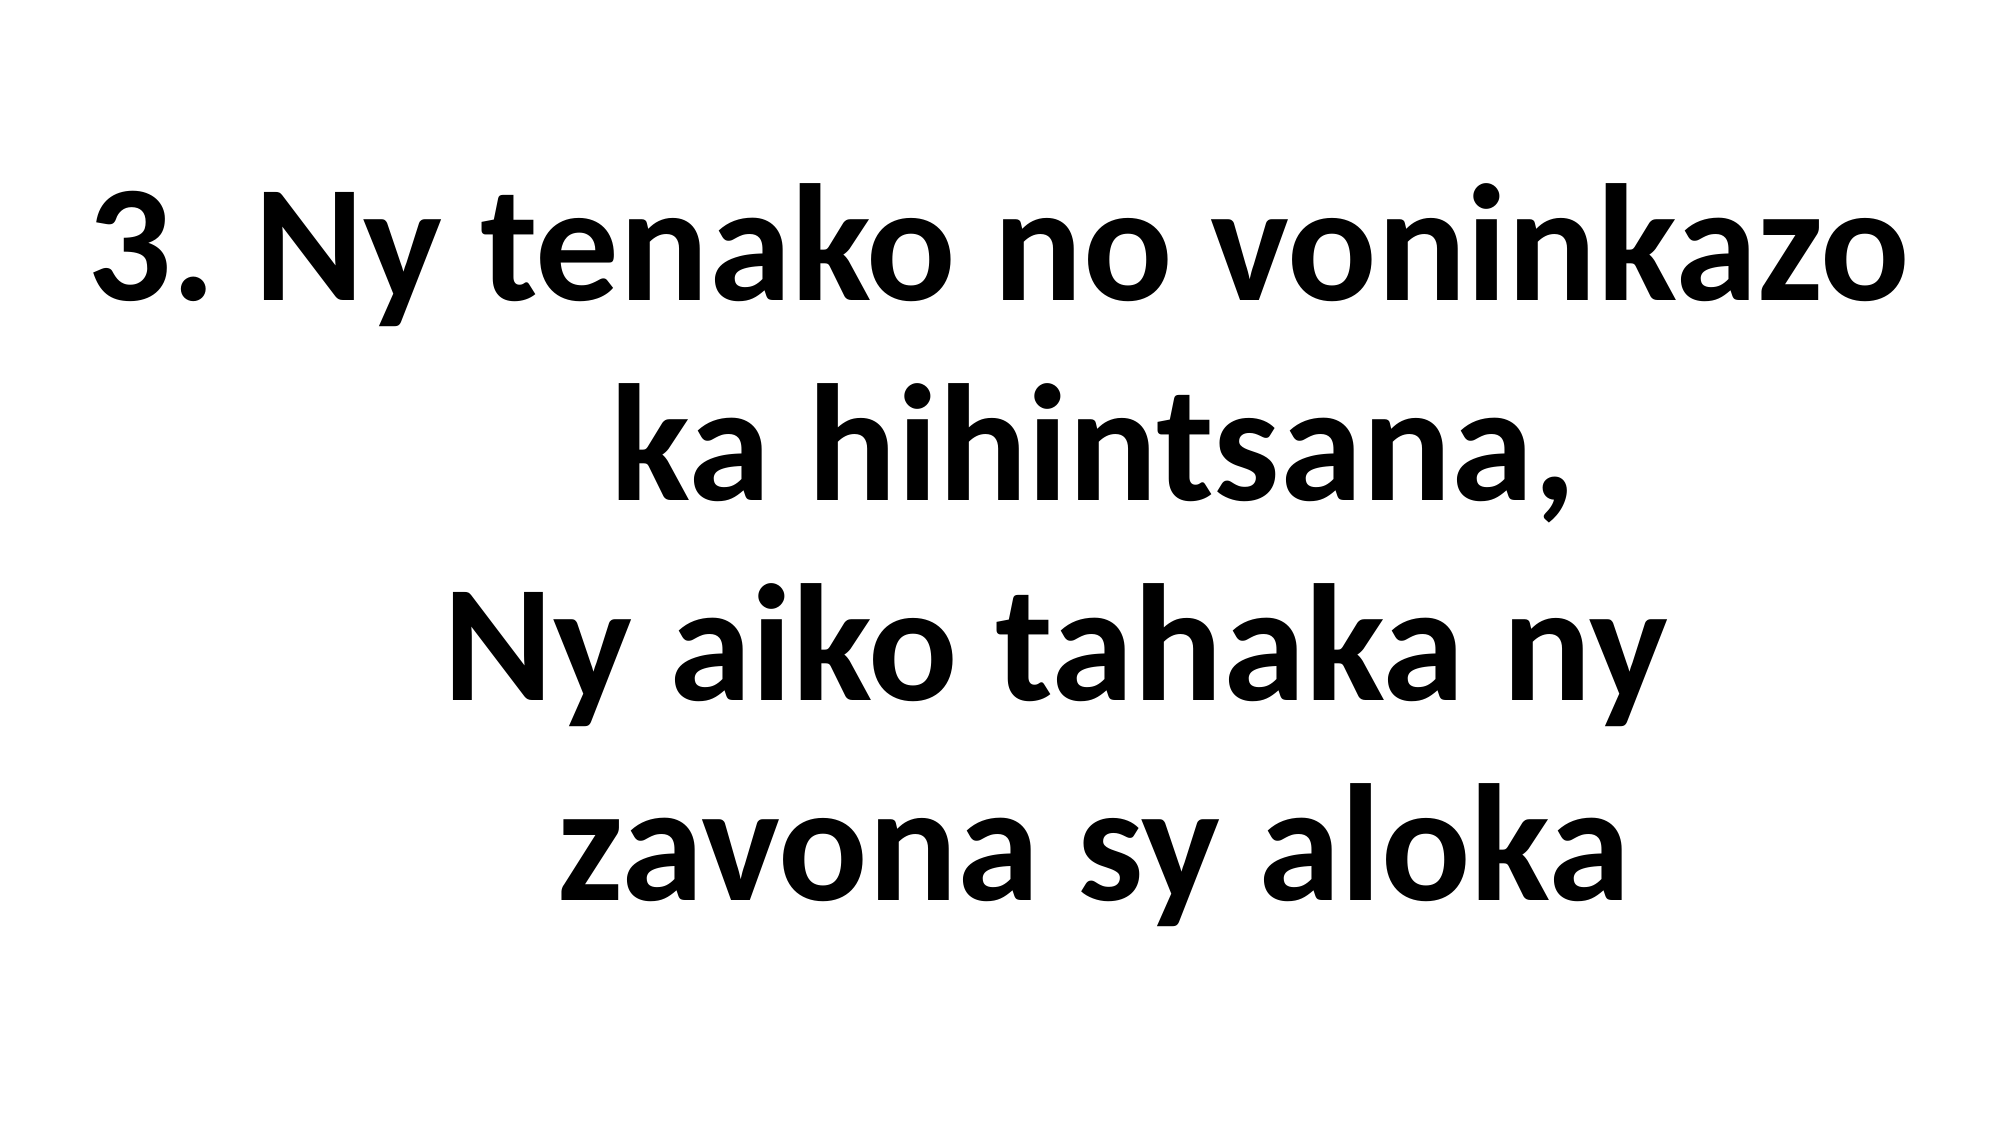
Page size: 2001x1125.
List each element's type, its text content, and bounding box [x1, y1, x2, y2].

text_box 3. Ny tenako no voninkazo ka hihintsana, Ny aiko tahaka ny zavona sy aloka [0, 126, 2000, 942]
